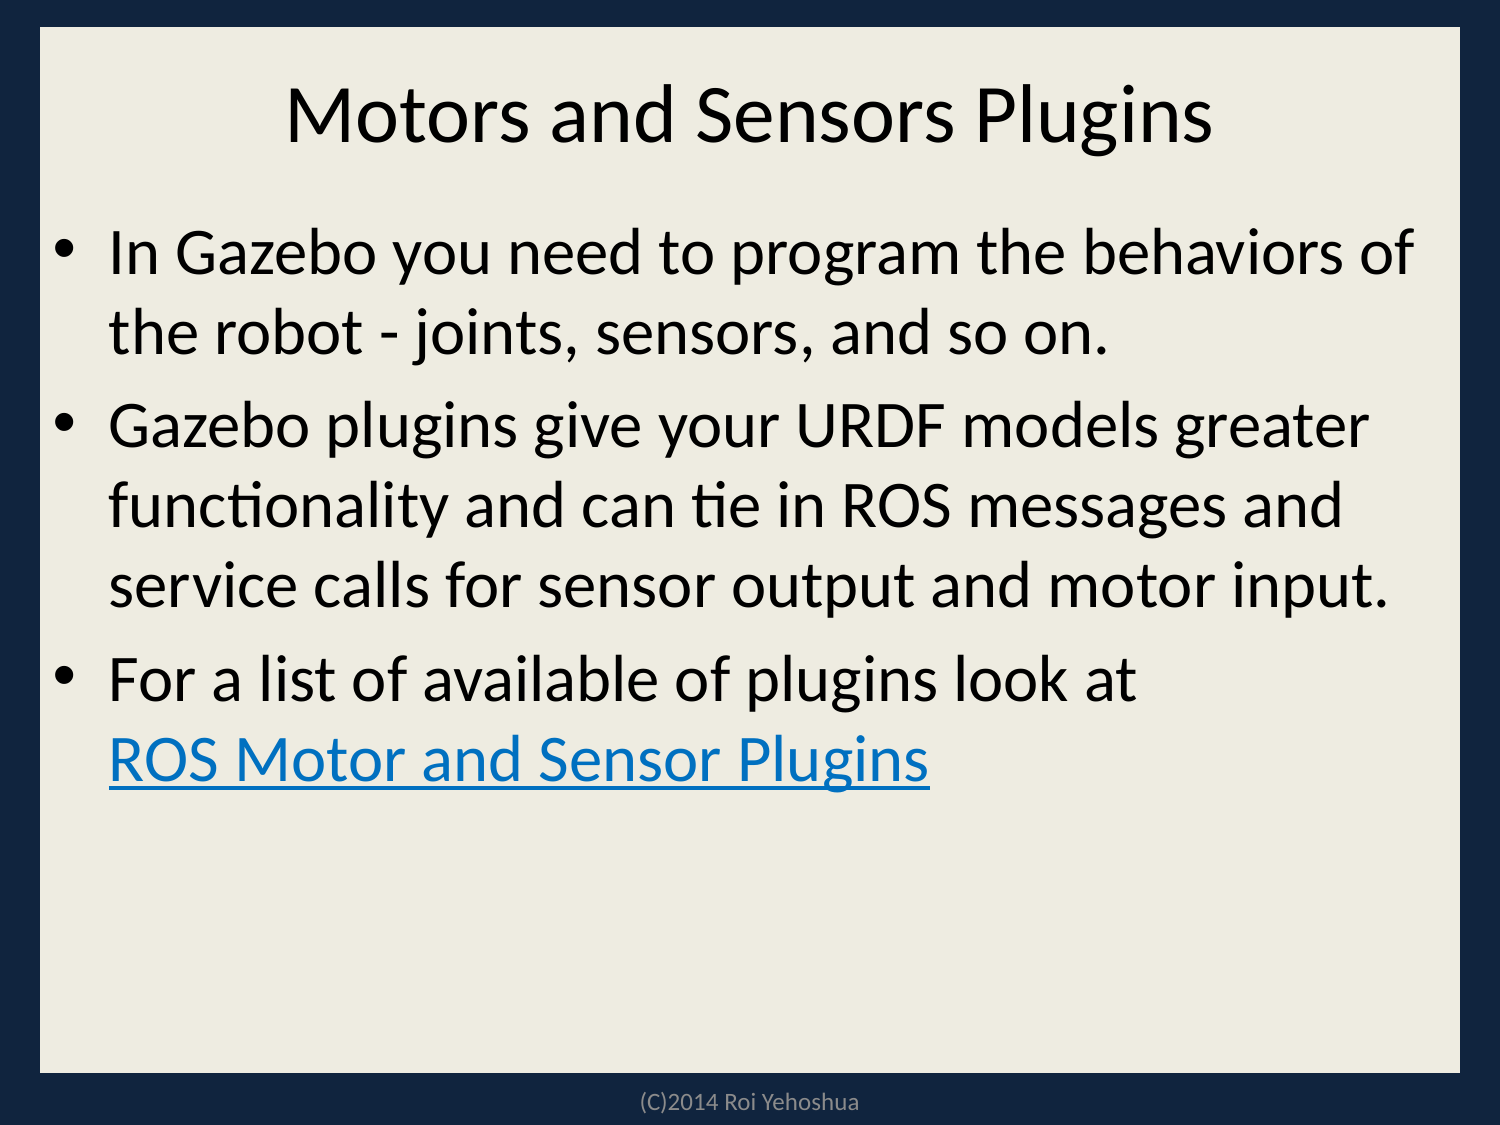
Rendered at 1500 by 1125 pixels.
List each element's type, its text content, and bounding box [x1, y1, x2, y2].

footer (C)2014 Roi Yehoshua [512, 1074, 988, 1125]
title Motors and Sensors Plugins [37, 31, 1463, 188]
list In Gazebo you need to program the behaviors of the robot - joints, sensors, and so on. Gazebo plugins give your URDF models greater functionality and can tie in ROS messages and service calls for sensor output and motor input. For a list of available of plugins look at ROS Motor and Sensor Plugins [37, 200, 1463, 1080]
